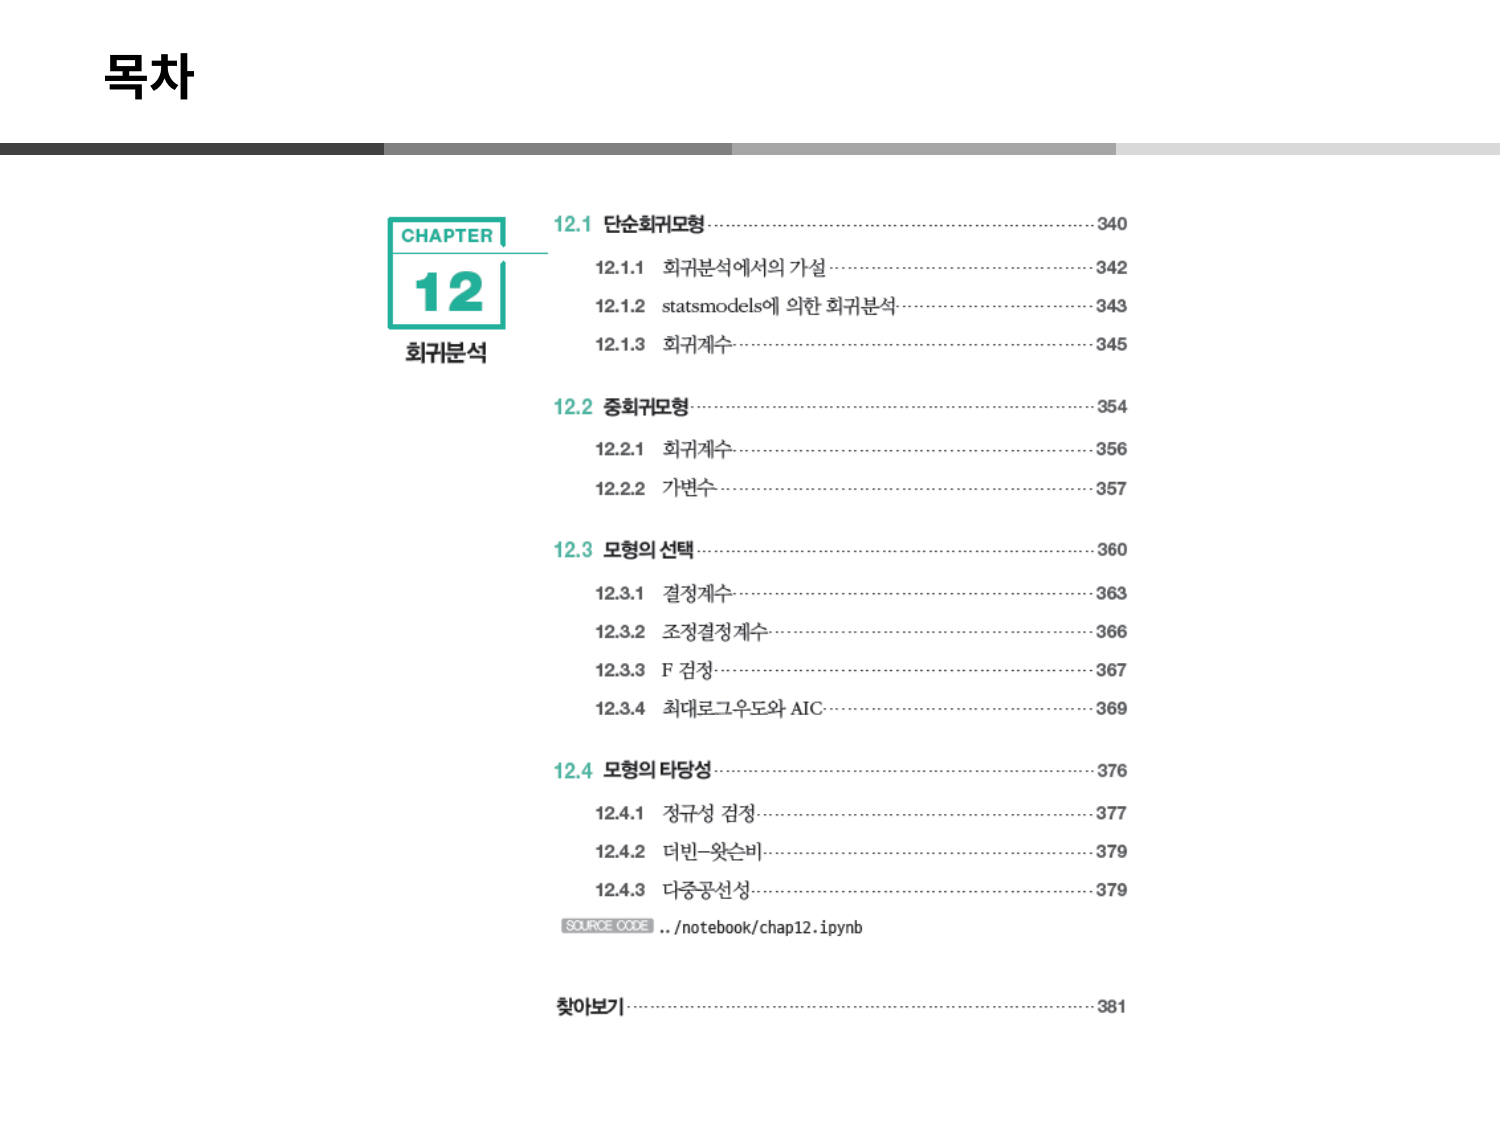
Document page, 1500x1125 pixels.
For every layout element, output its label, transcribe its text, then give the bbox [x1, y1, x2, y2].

title 목차 [88, 30, 1211, 121]
picture [359, 184, 1147, 1051]
